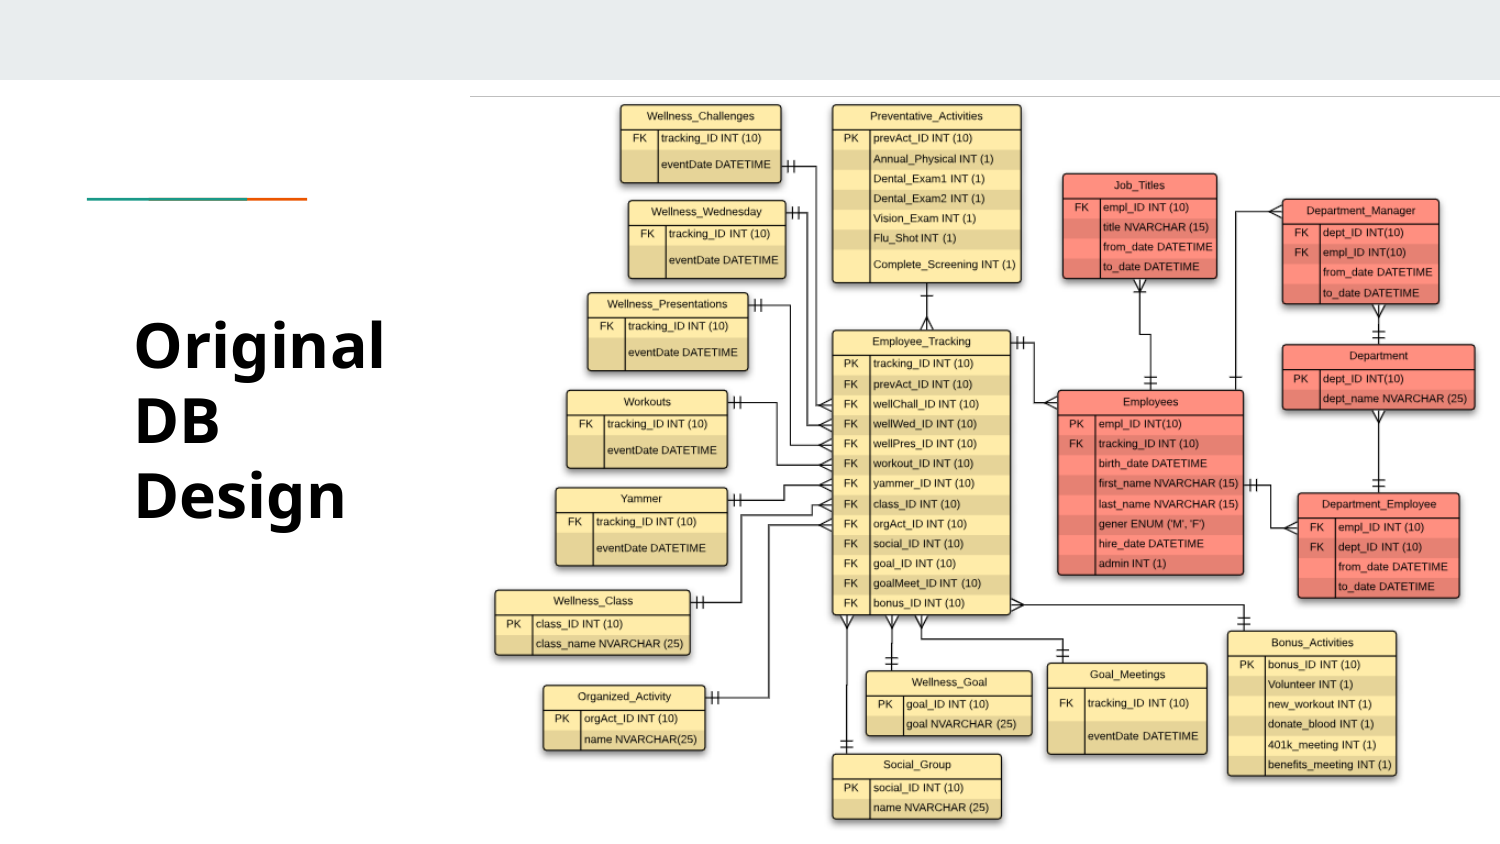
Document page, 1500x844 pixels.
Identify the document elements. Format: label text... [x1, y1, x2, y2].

text_box Original DB Design [118, 291, 434, 566]
picture [470, 79, 1500, 844]
